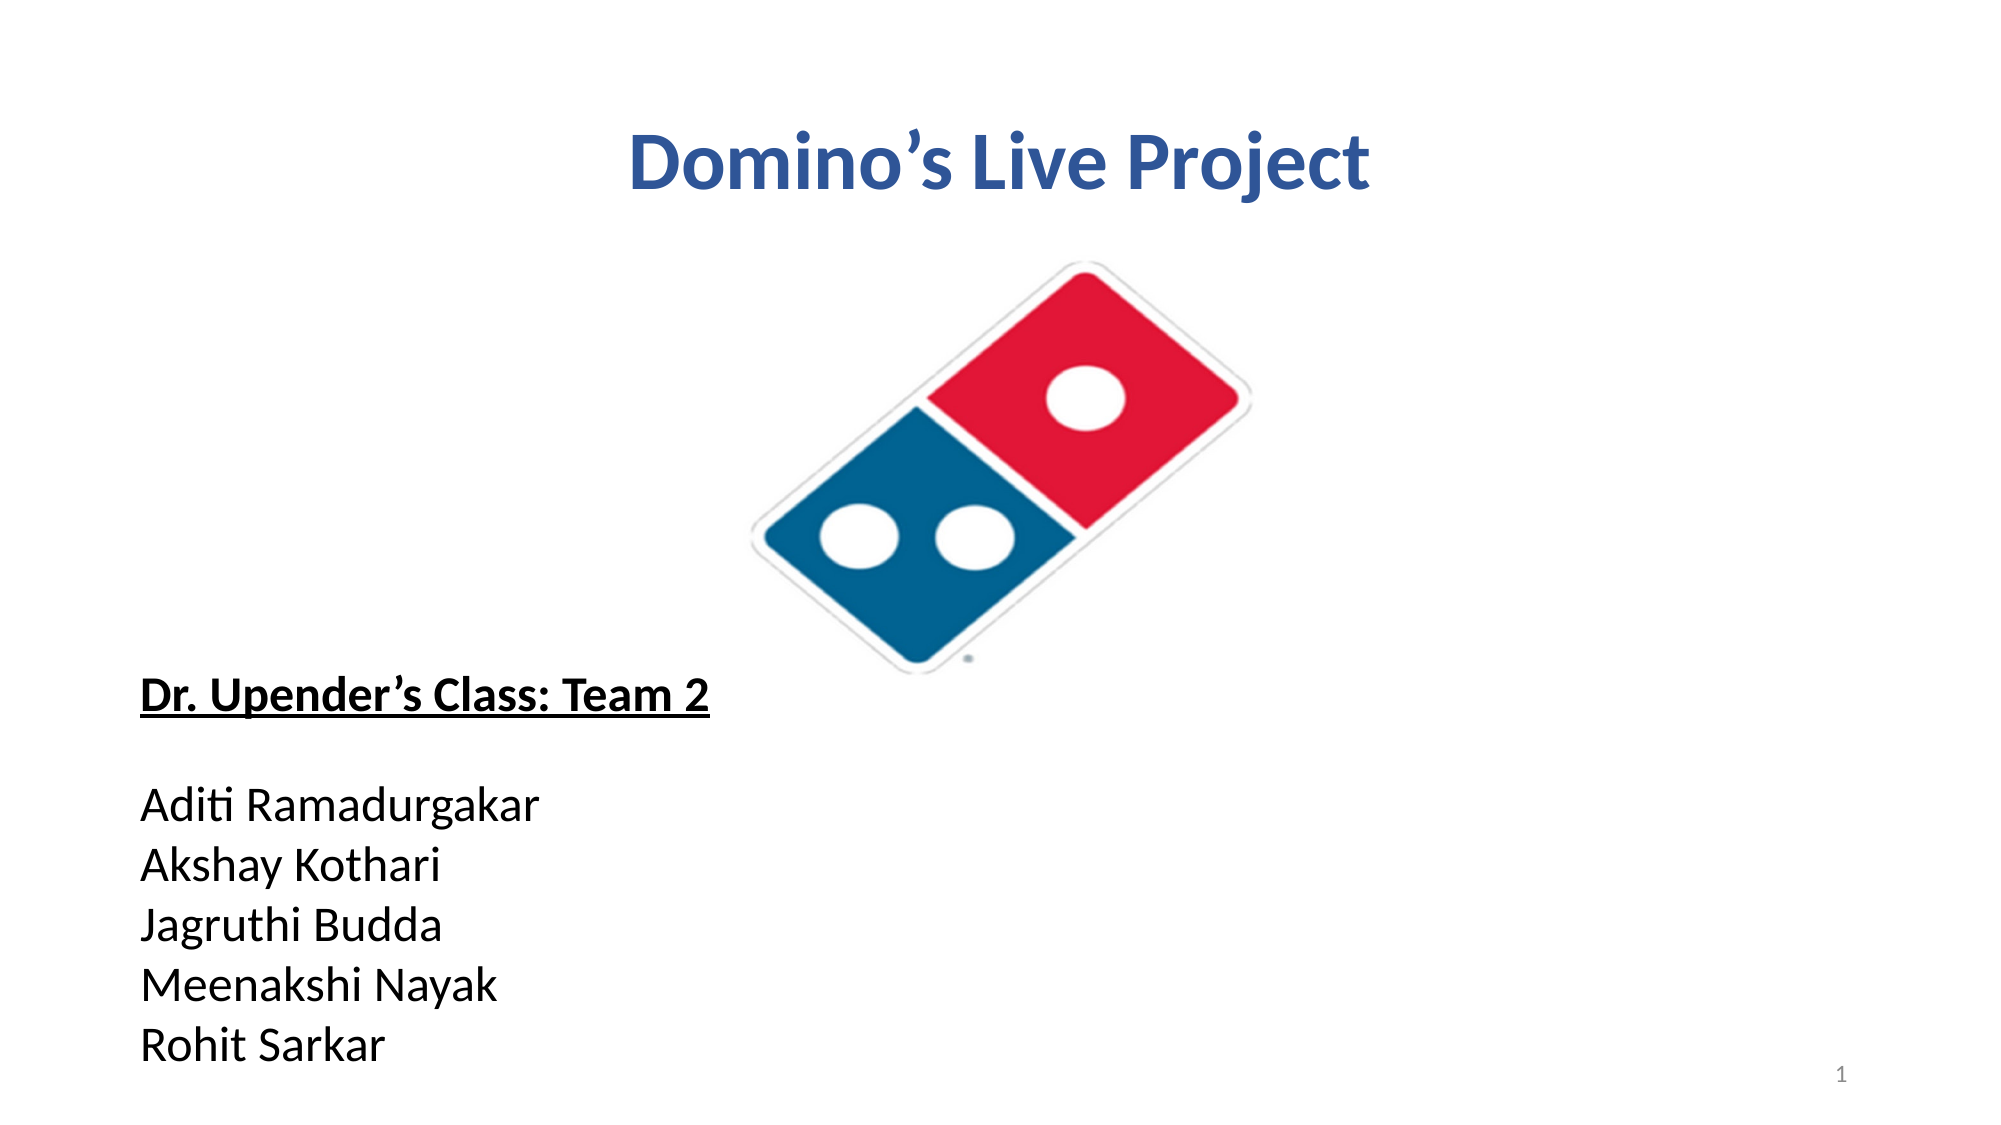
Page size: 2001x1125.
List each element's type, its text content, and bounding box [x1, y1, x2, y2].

text_box Domino’s Live Project [249, 44, 1750, 268]
text_box Dr. Upender’s Class: Team 2 Aditi Ramadurgakar Akshay Kothari Jagruthi Budda Meenakshi Nayak Rohit Sarkar [125, 653, 731, 1079]
picture [711, 230, 1288, 705]
slide_number 1 [1412, 1042, 1863, 1103]
